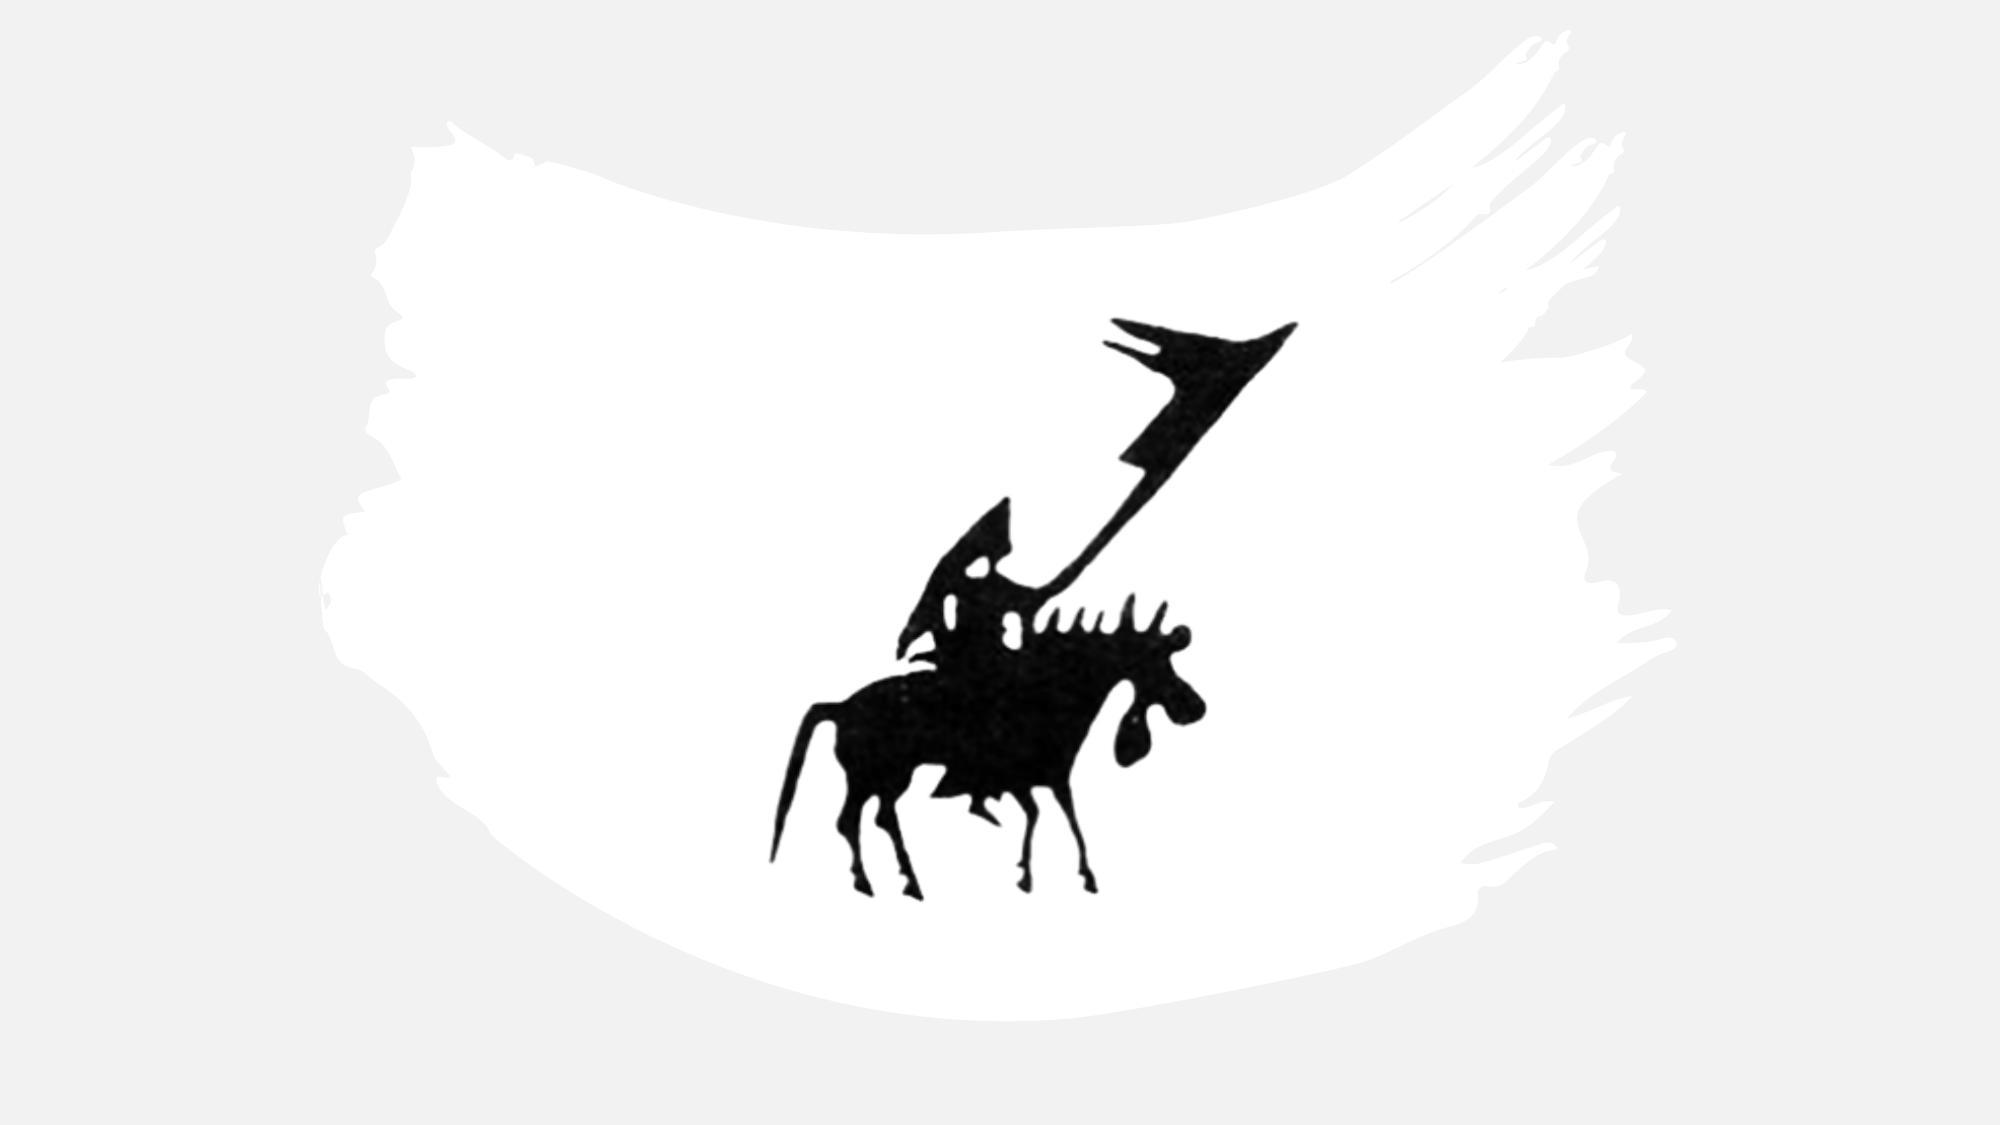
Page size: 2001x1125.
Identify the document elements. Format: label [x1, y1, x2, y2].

text_box [0, 0, 2000, 1125]
picture [759, 313, 1310, 904]
text_box [321, 30, 1676, 1021]
